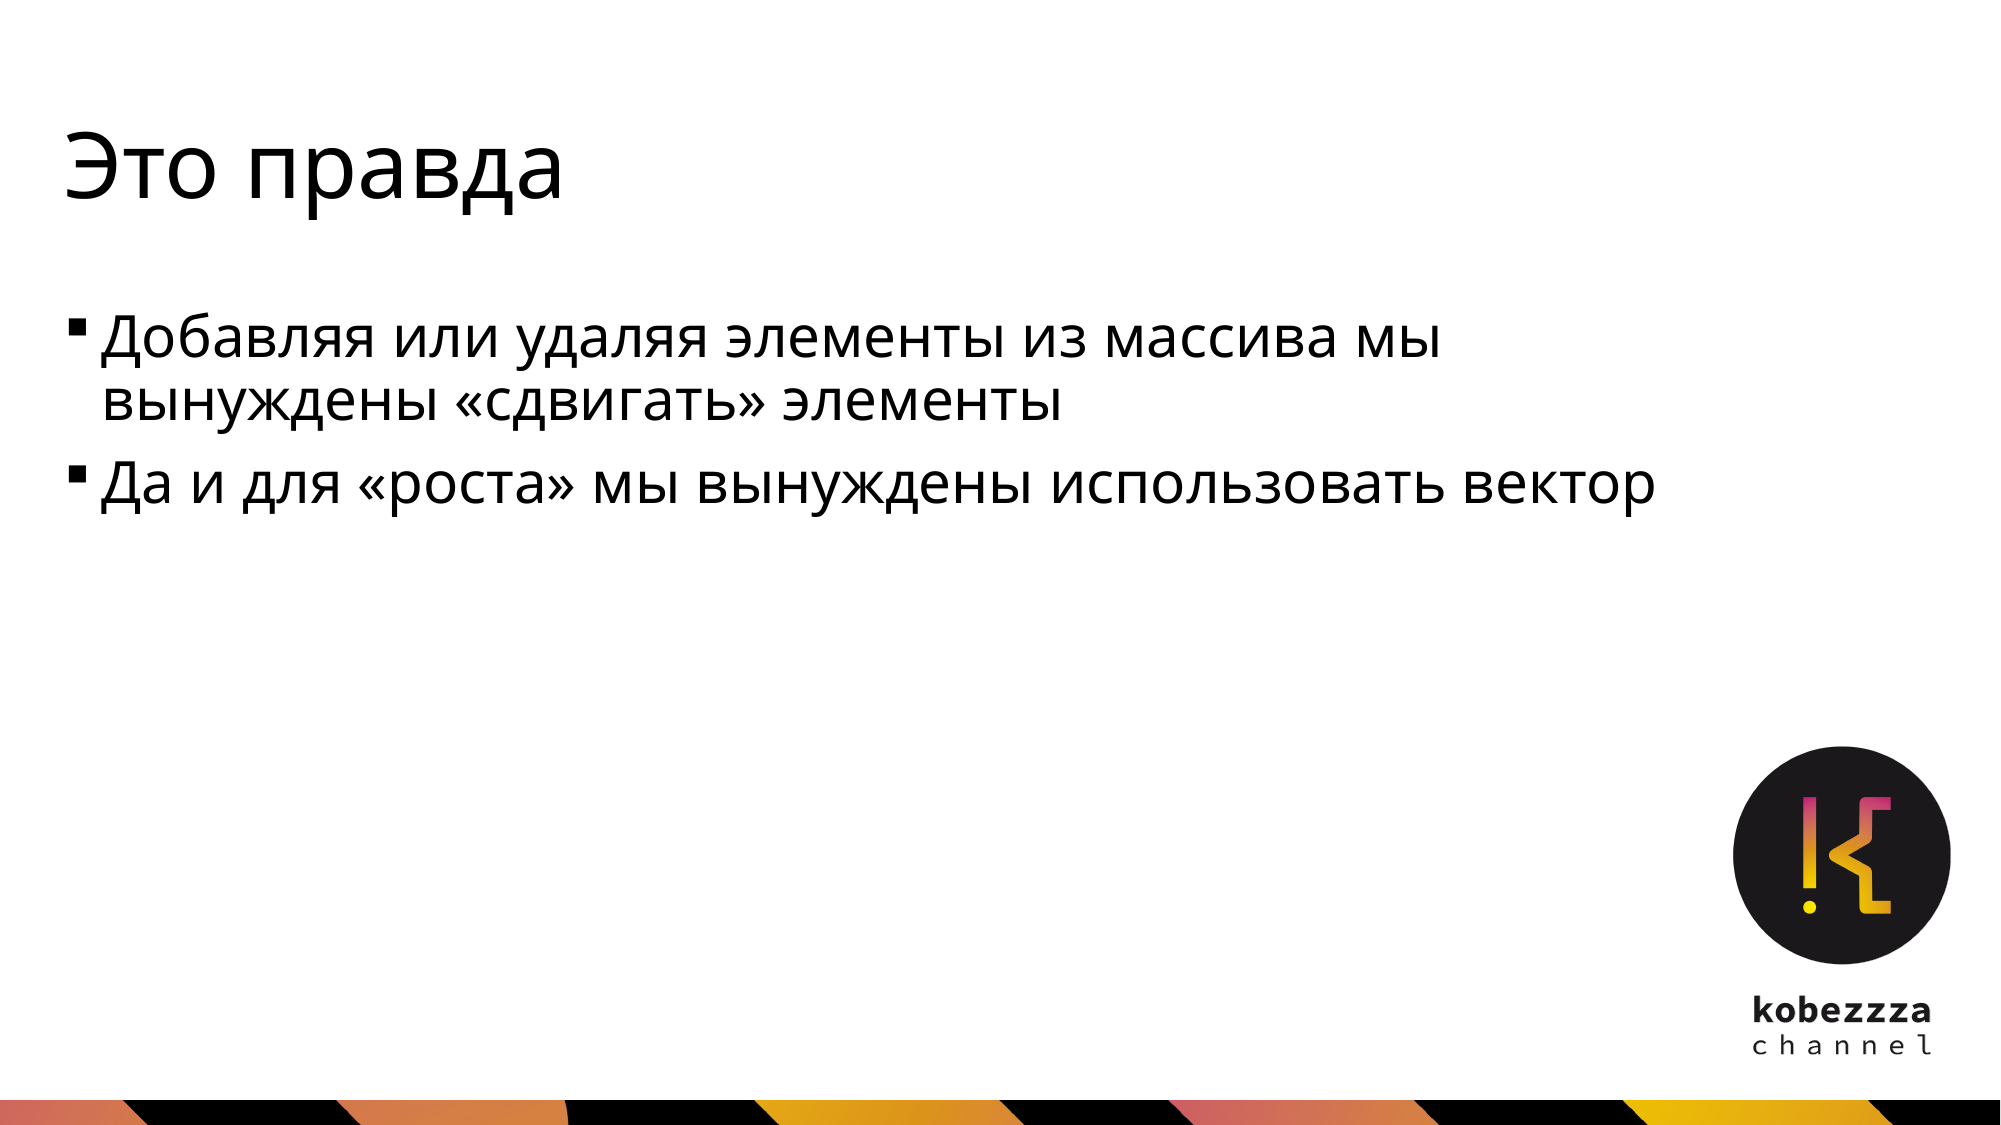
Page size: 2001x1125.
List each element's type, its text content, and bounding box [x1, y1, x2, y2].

list Добавляя или удаляя элементы из массива мы вынуждены «сдвигать» элементы Да и для «роста» мы вынуждены использовать вектор [49, 299, 1695, 1014]
title Это правда [49, 59, 1913, 278]
picture [0, 0, 2001, 1125]
